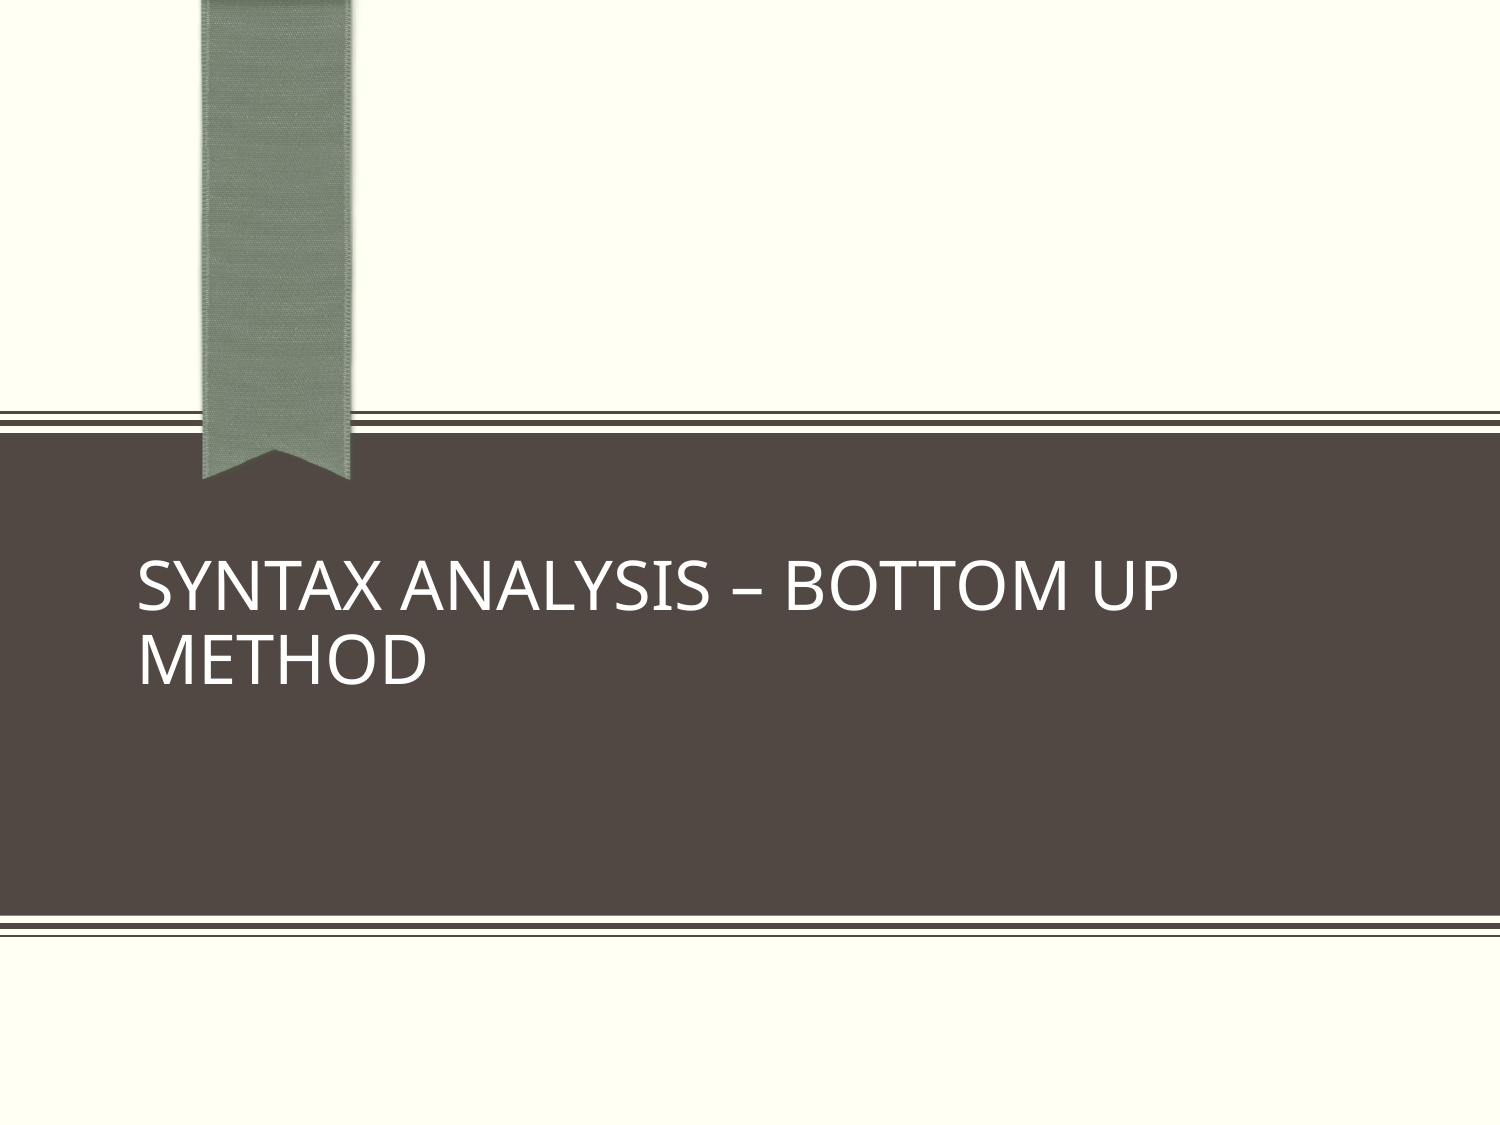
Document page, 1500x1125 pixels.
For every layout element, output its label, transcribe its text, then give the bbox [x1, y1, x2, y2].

title Syntax Analysis – Bottom UP Method [135, 487, 1375, 764]
